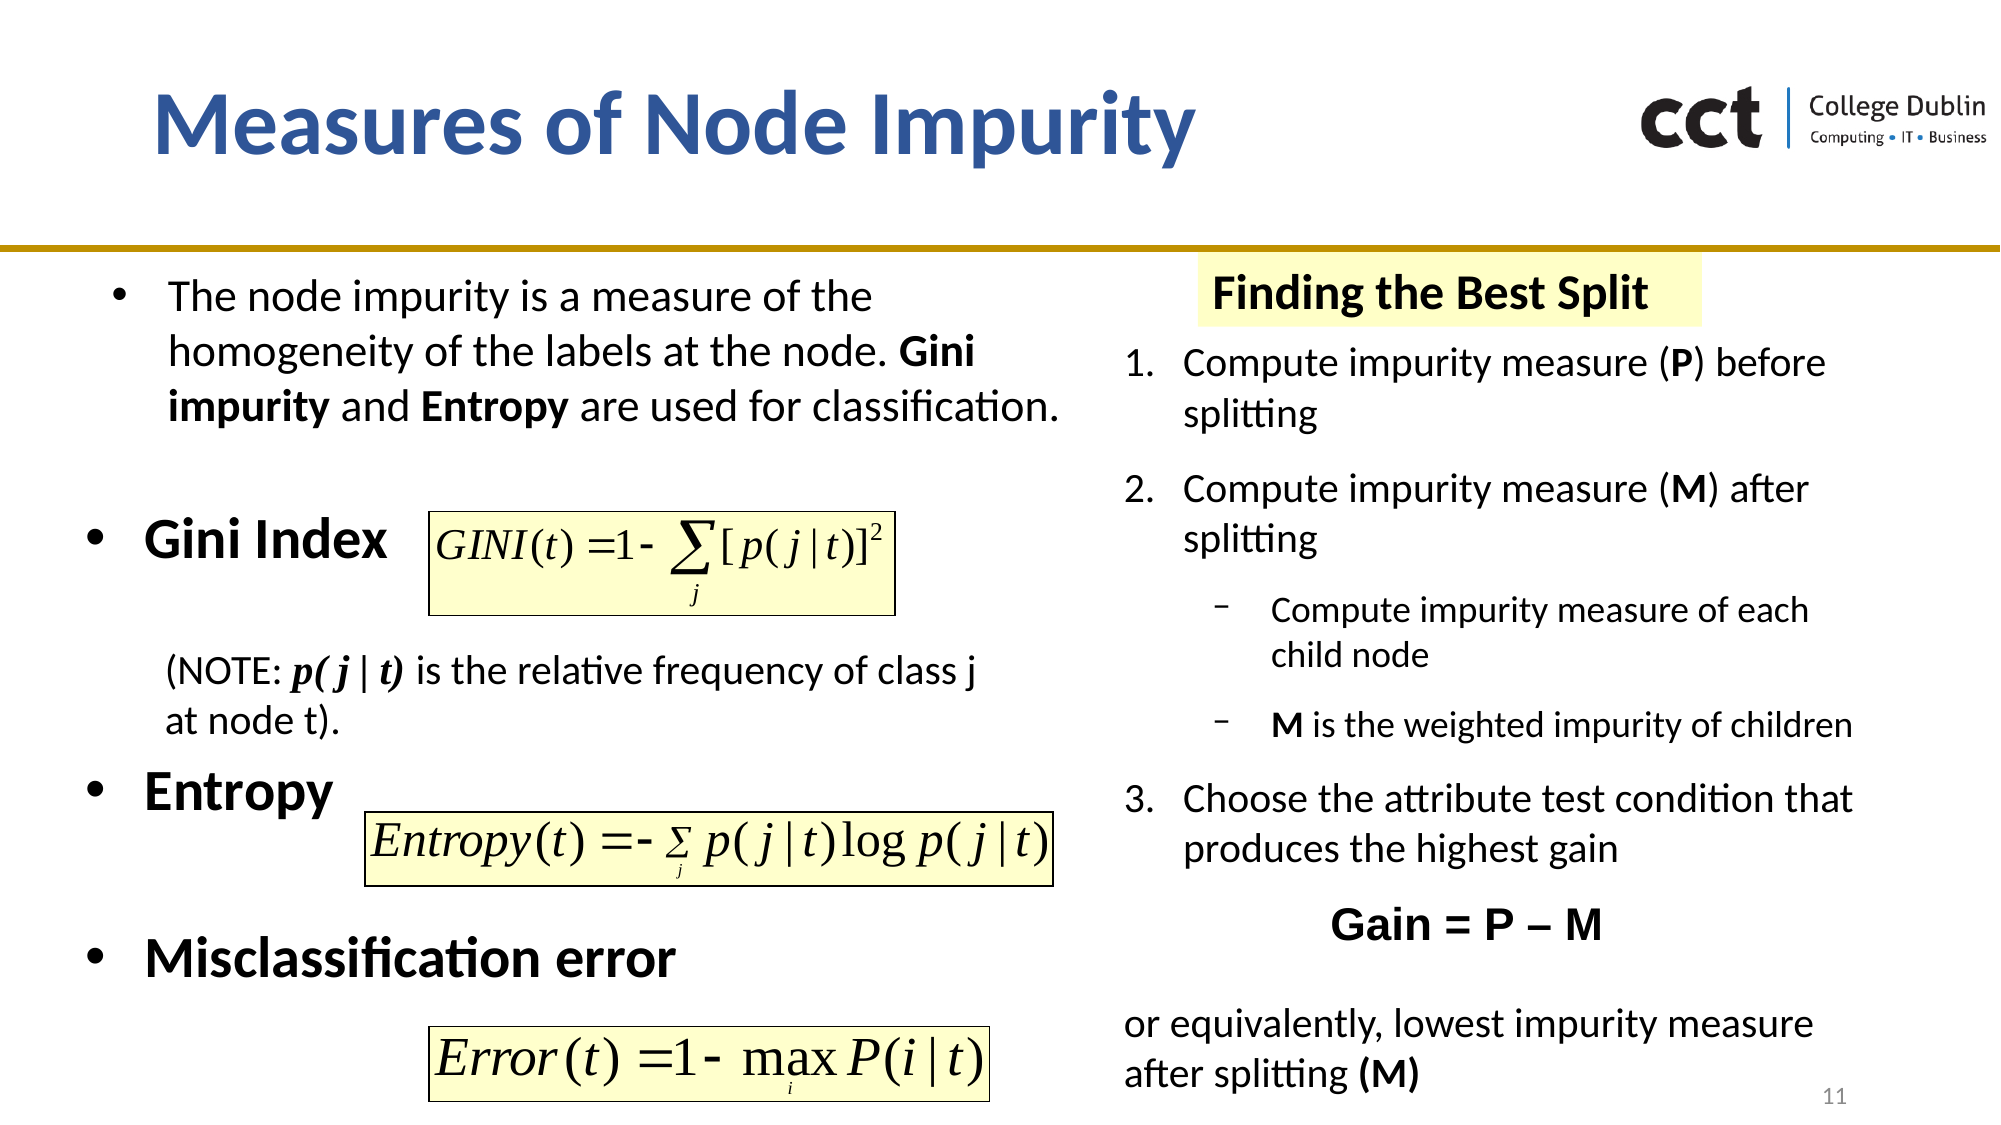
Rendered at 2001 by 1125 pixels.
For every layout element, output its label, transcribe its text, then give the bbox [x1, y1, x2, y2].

text_box Compute impurity measure (P) before splitting Compute impurity measure (M) after splitting Compute impurity measure of each child node M is the weighted impurity of children Choose the attribute test condition that produces the highest gain or equivalently, lowest impurity measure after splitting (M) [1108, 327, 1896, 1125]
slide_number 11 [1412, 1064, 1863, 1125]
text_box (NOTE: p( j | t) is the relative frequency of class j at node t). [0, 635, 1026, 750]
text_box Gain = P – M [1315, 887, 1747, 958]
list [365, 812, 1053, 886]
picture [1863, 71, 1996, 166]
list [429, 512, 895, 615]
title Measures of Node Impurity [137, 7, 1863, 243]
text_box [429, 1027, 989, 1101]
list Gini Index Entropy Misclassification error [70, 501, 1108, 1125]
text_box Finding the Best Split [1197, 251, 1702, 327]
text_box The node impurity is a measure of the homogeneity of the labels at the node. Gini impurity and Entropy are used for classification. [96, 258, 1089, 439]
